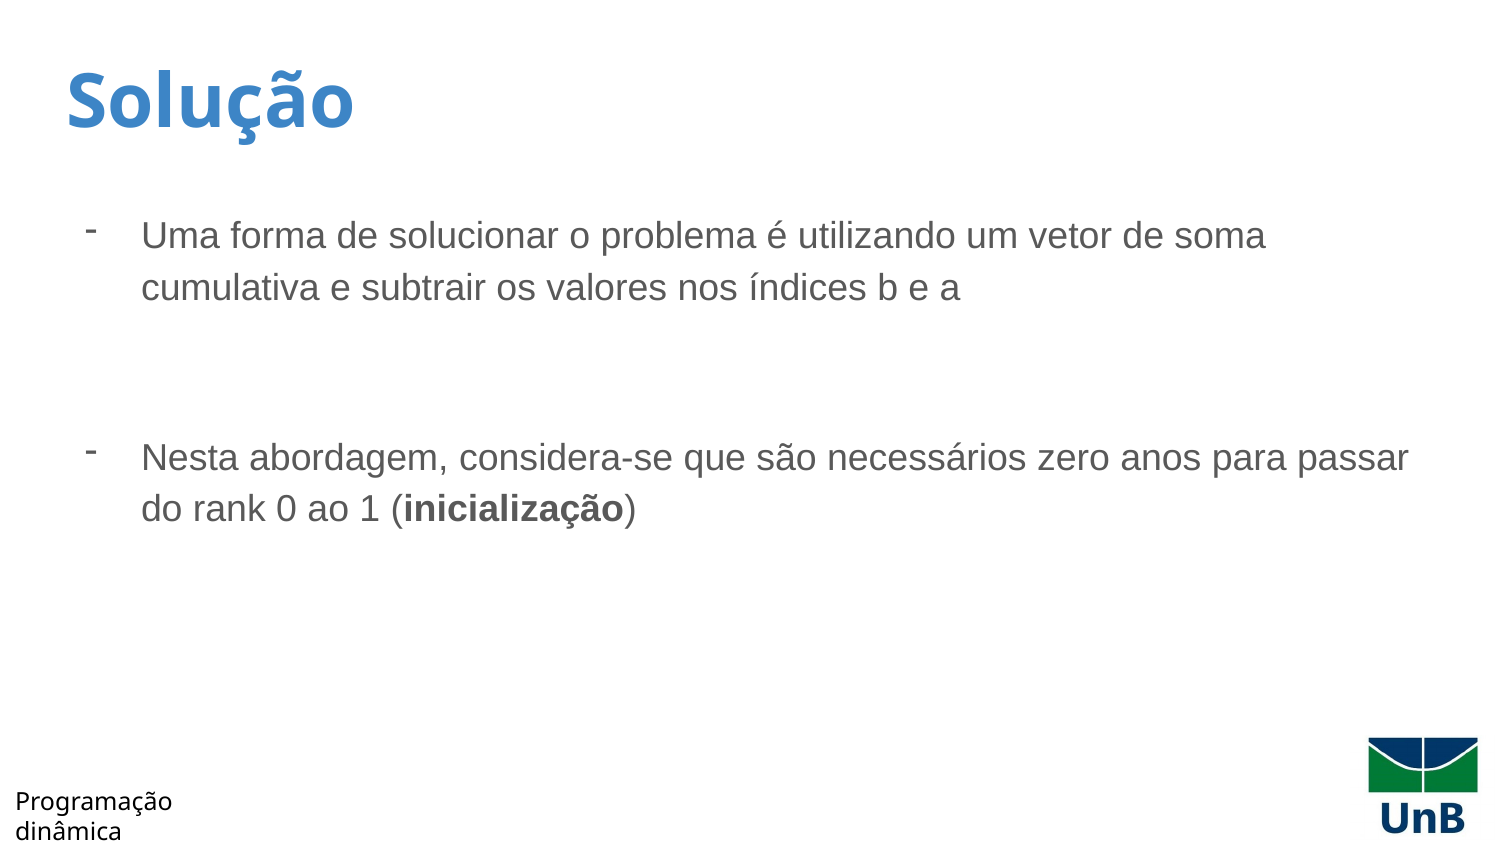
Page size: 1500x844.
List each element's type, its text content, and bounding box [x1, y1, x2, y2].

list Uma forma de solucionar o problema é utilizando um vetor de soma cumulativa e subtrair os valores nos índices b e a Nesta abordagem, considera-se que são necessários zero anos para passar do rank 0 ao 1 (inicialização) [51, 189, 1449, 736]
picture [1349, 735, 1495, 840]
text_box Programação dinâmica [0, 792, 290, 840]
title Solução [51, 37, 1449, 157]
